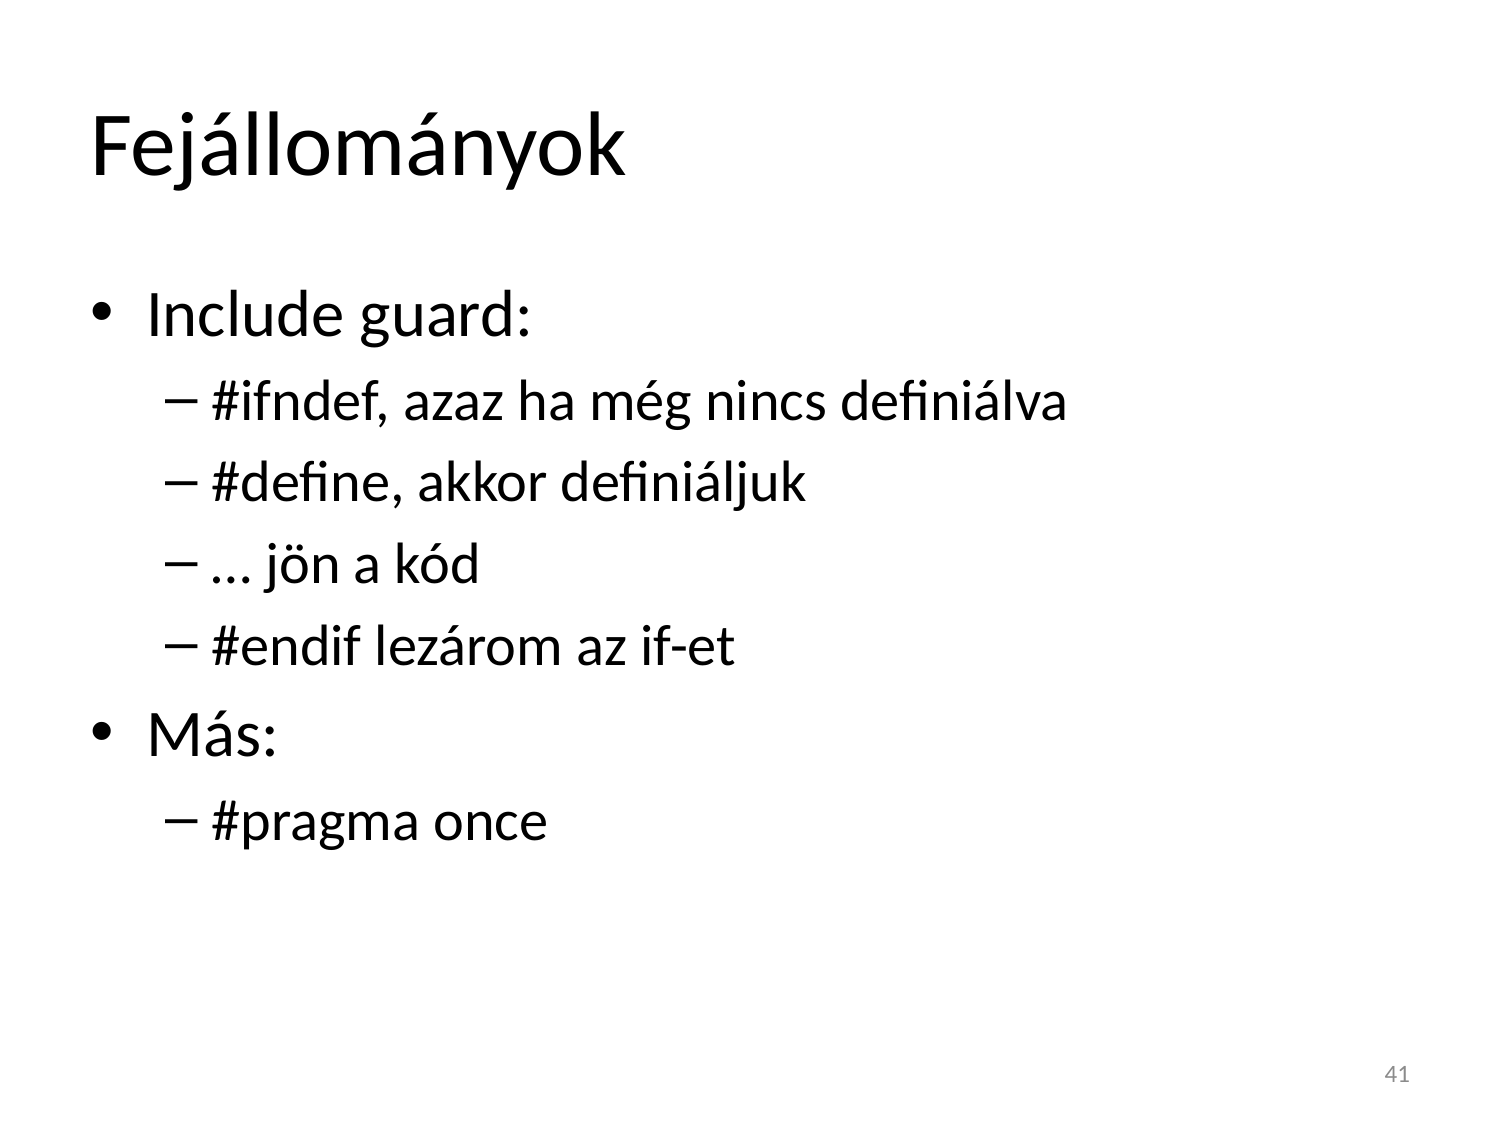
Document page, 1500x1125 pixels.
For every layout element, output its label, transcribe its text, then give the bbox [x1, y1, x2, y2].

title Fejállományok [74, 44, 1426, 233]
list Include guard: #ifndef, azaz ha még nincs definiálva #define, akkor definiáljuk … jön a kód #endif lezárom az if-et Más: #pragma once [74, 262, 1426, 1006]
slide_number 41 [1074, 1042, 1425, 1103]
